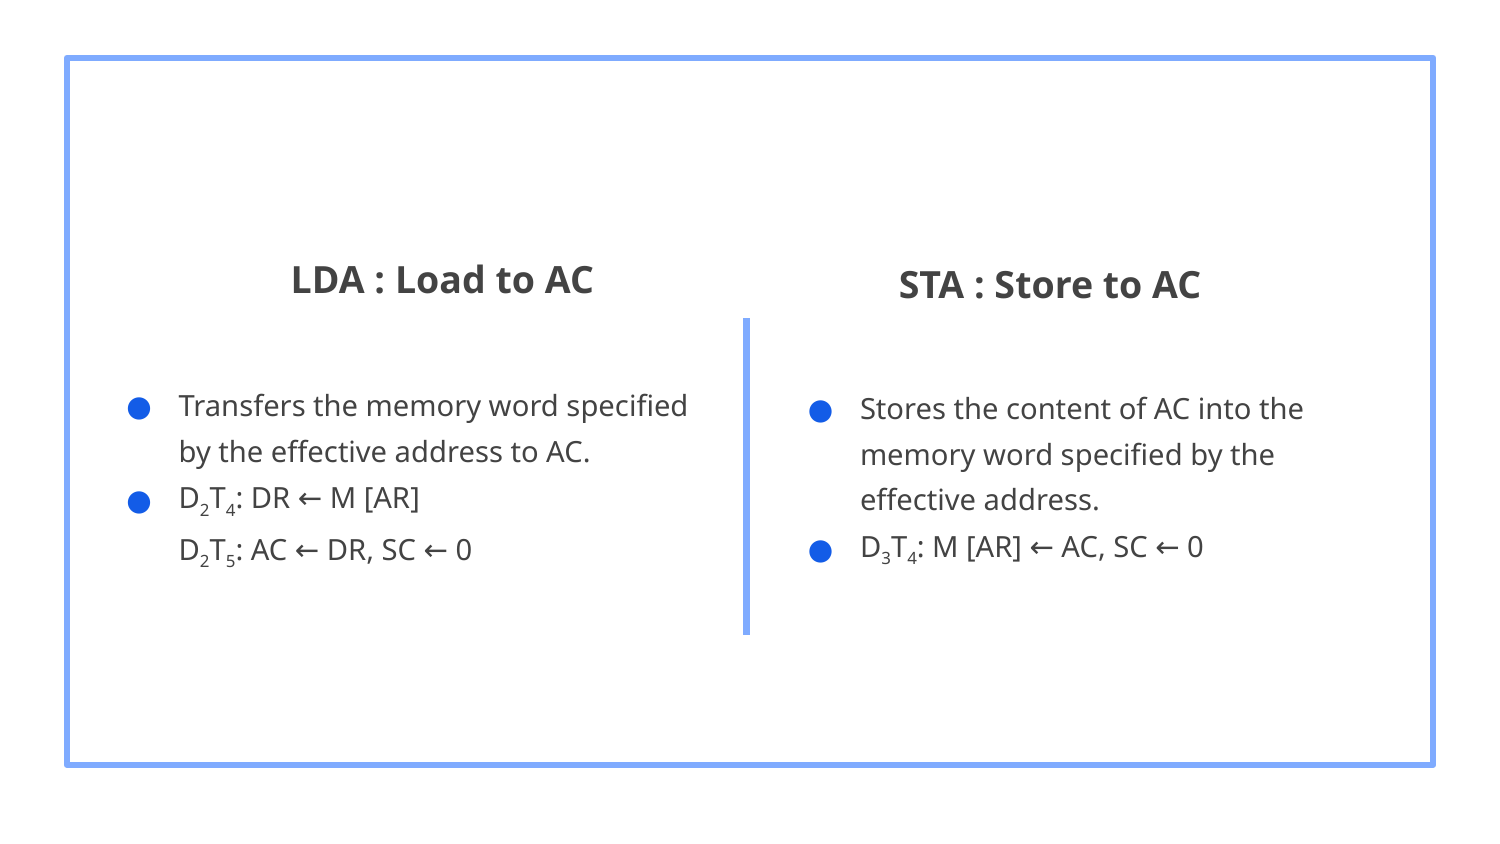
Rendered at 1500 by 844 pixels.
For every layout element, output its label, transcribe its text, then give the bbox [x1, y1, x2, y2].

title STA : Store to AC [790, 215, 1311, 322]
subtitle Stores the content of AC into the memory word specified by the effective address. D3T4: M [AR] ← AC, SC ← 0 [769, 365, 1392, 604]
subtitle Transfers the memory word specified by the effective address to AC. D2T4: DR ← M [AR] D2T5: AC ← DR, SC ← 0 [88, 362, 723, 607]
title LDA : Load to AC [182, 210, 703, 317]
